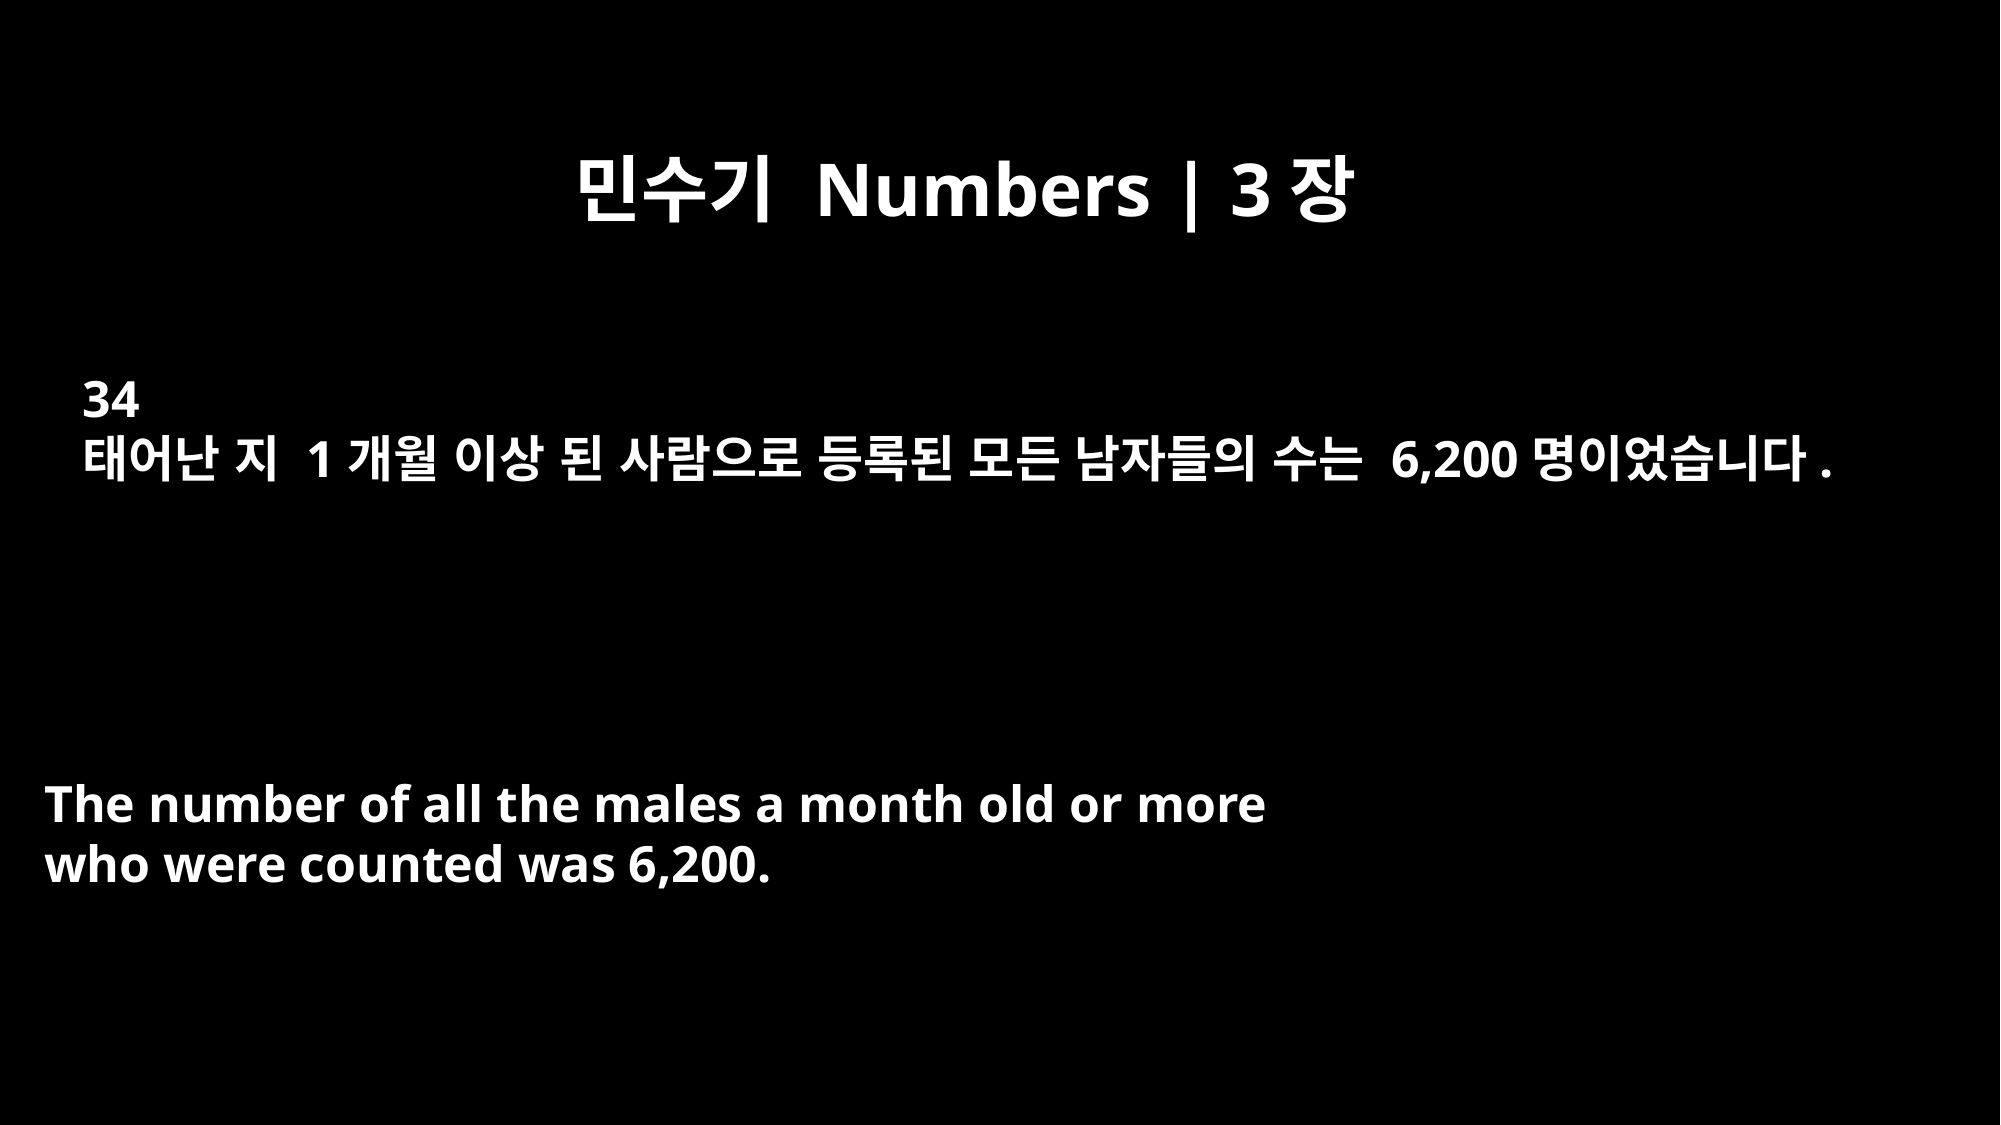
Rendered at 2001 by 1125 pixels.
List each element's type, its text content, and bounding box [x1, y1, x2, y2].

text_box The number of all the males a month old or more who were counted was 6,200. [29, 764, 1283, 900]
text_box 34 태어난 지 1개월 이상 된 사람으로 등록된 모든 남자들의 수는 6,200명이었습니다. [68, 359, 1849, 495]
text_box 민수기 Numbers | 3장 [559, 136, 1373, 239]
